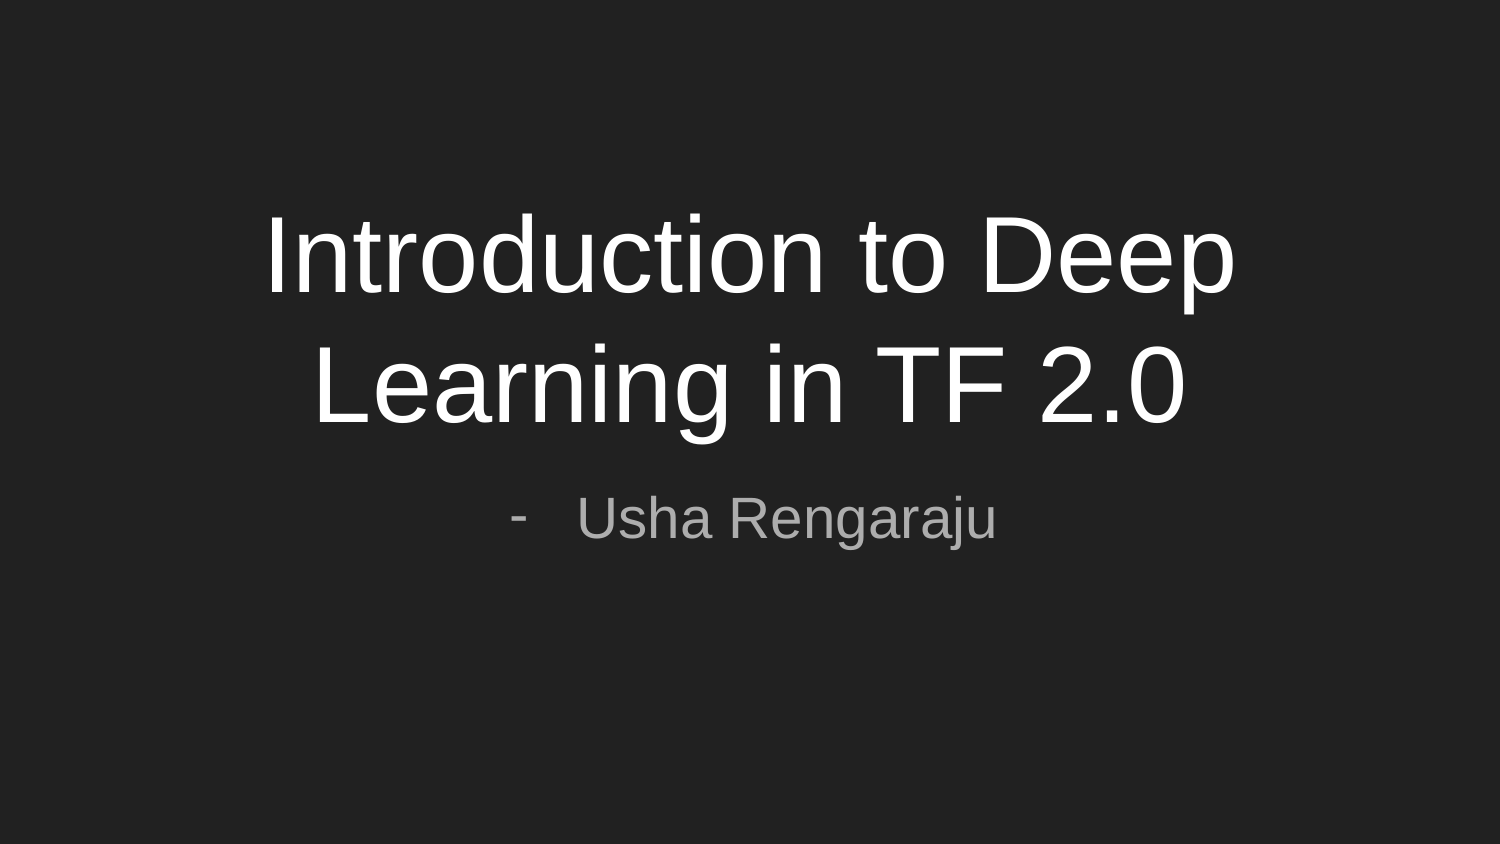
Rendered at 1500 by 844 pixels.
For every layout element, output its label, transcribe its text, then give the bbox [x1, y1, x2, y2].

subtitle Usha Rengaraju [51, 464, 1449, 595]
title Introduction to Deep Learning in TF 2.0 [51, 122, 1449, 459]
